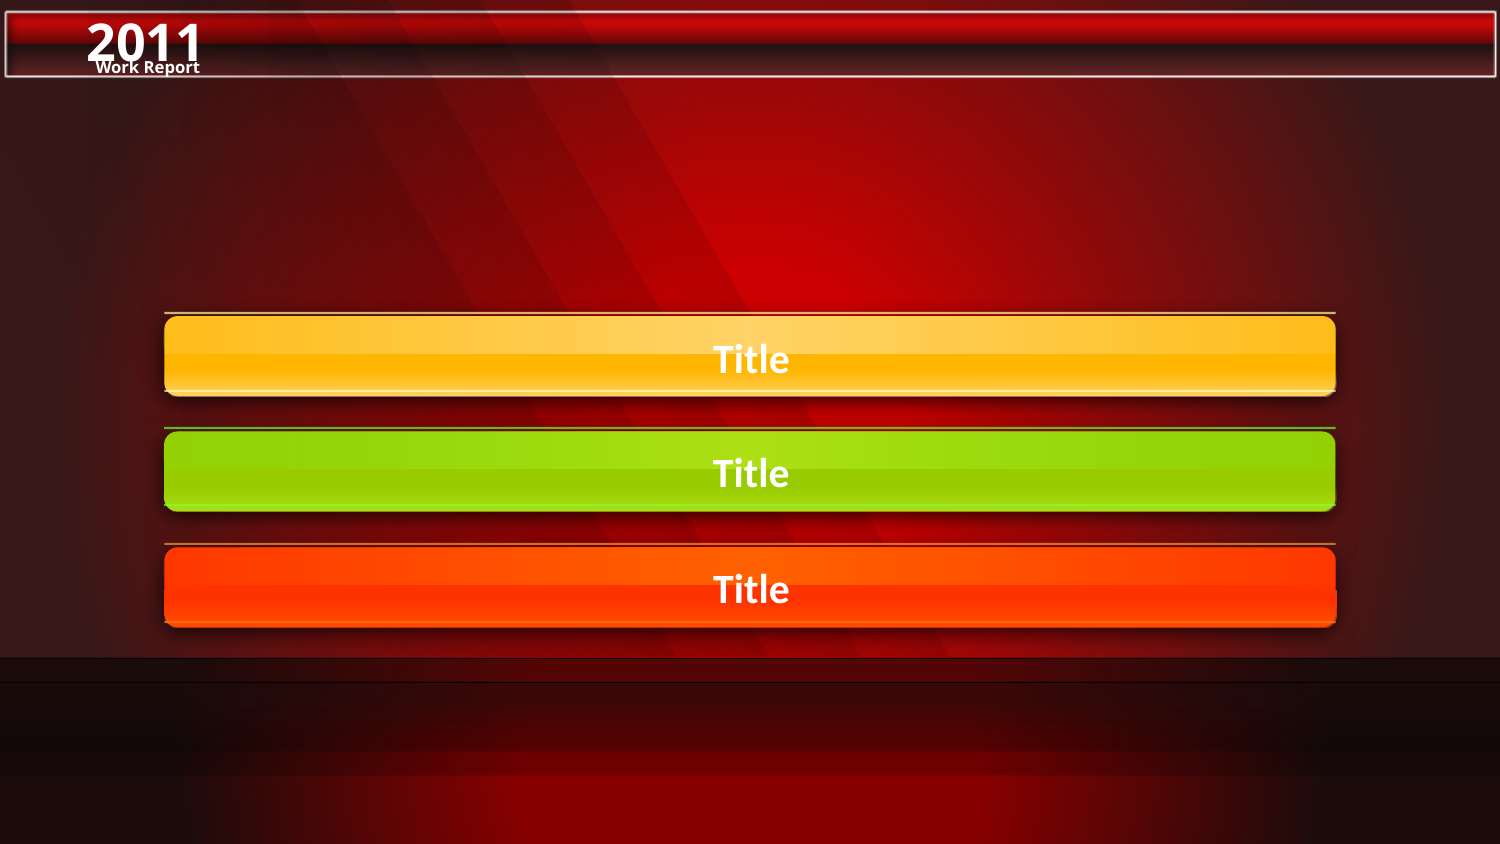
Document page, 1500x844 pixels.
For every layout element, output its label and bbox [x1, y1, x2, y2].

text_box [163, 315, 1337, 397]
text_box [163, 431, 1337, 512]
text_box [163, 547, 1337, 628]
picture [0, 0, 1500, 844]
